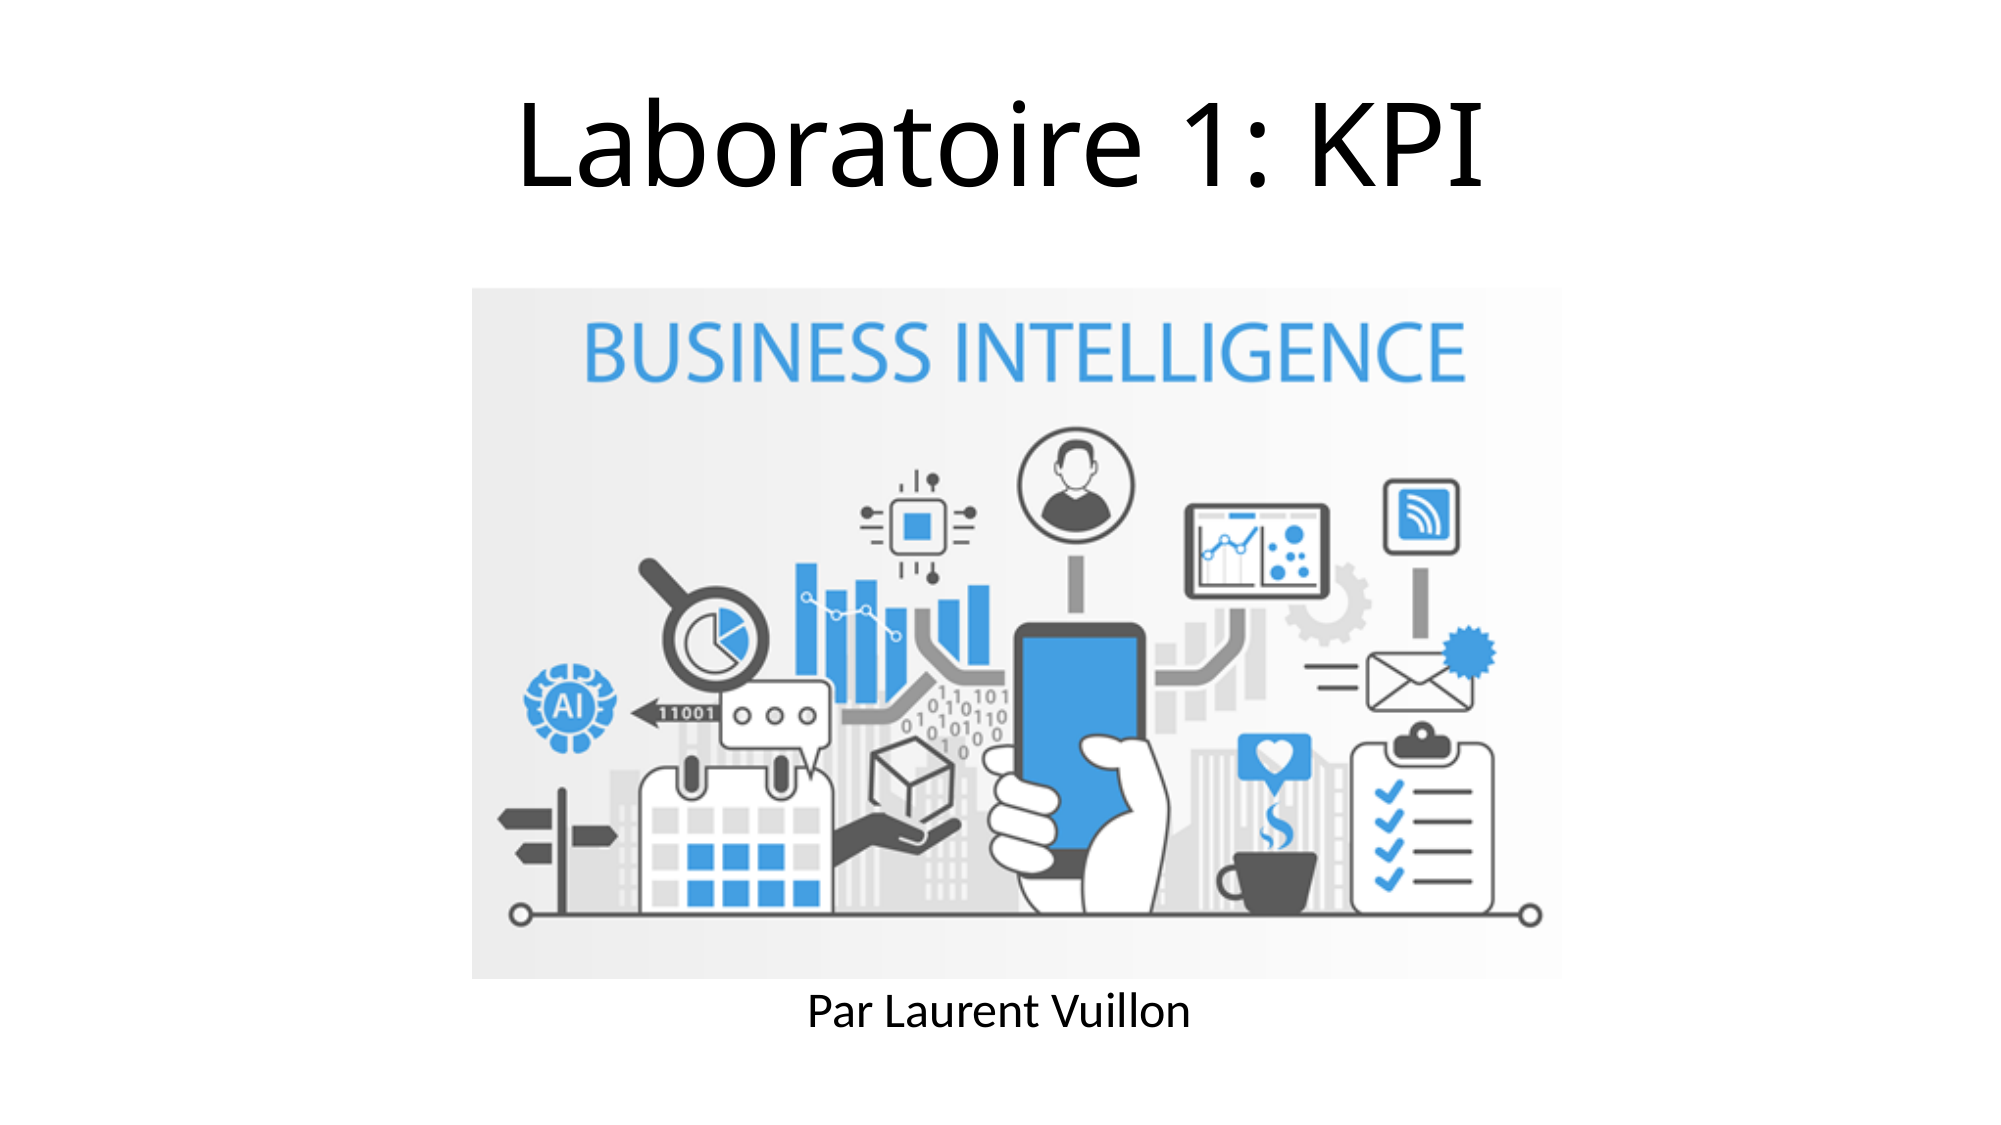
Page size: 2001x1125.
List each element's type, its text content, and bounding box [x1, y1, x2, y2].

title Laboratoire 1: KPI [249, 77, 1750, 219]
subtitle Par Laurent Vuillon [249, 820, 1750, 1093]
picture [472, 272, 1562, 979]
